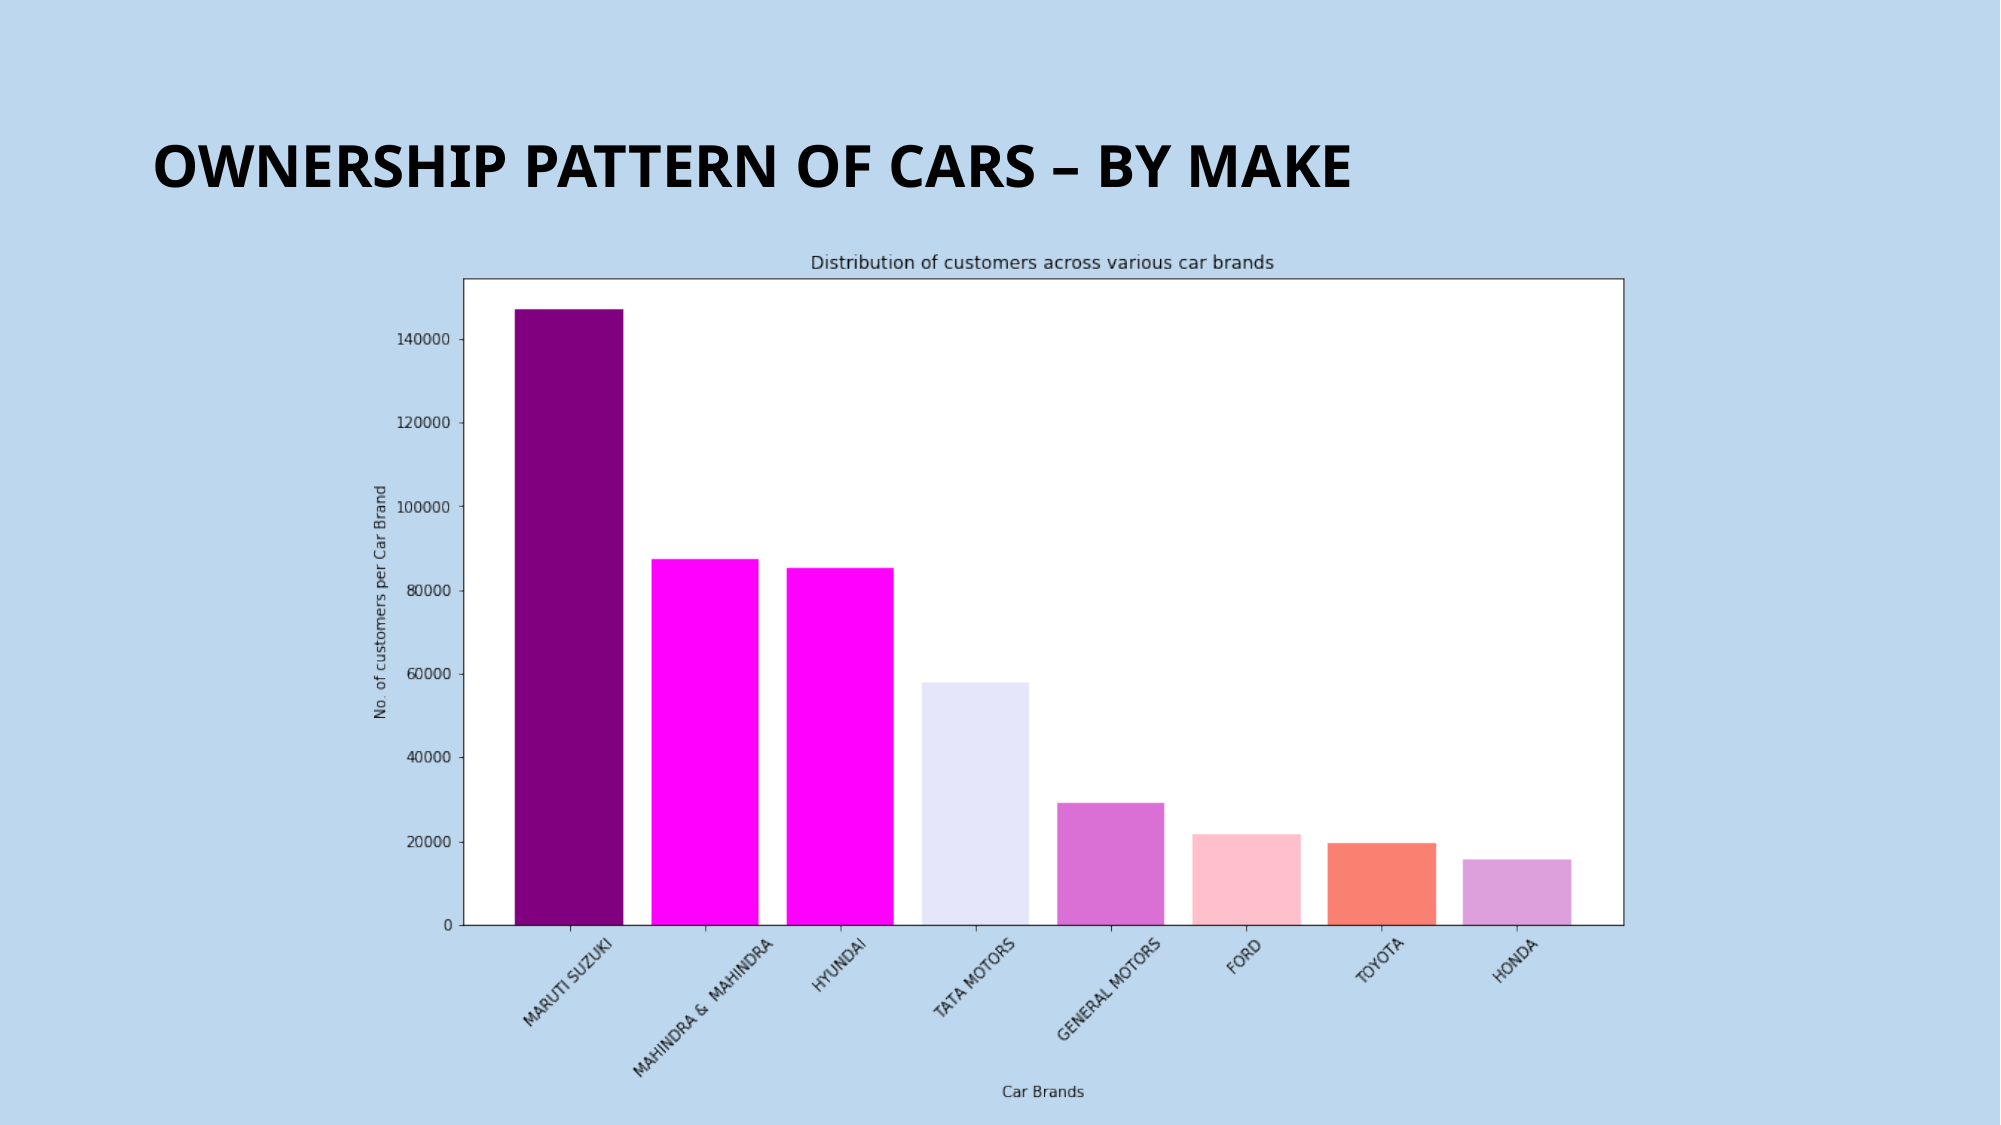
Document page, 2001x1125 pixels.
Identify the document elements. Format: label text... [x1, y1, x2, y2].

title OWNERSHIP PATTERN OF CARS – BY MAKE [137, 59, 1863, 278]
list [365, 244, 1635, 1111]
